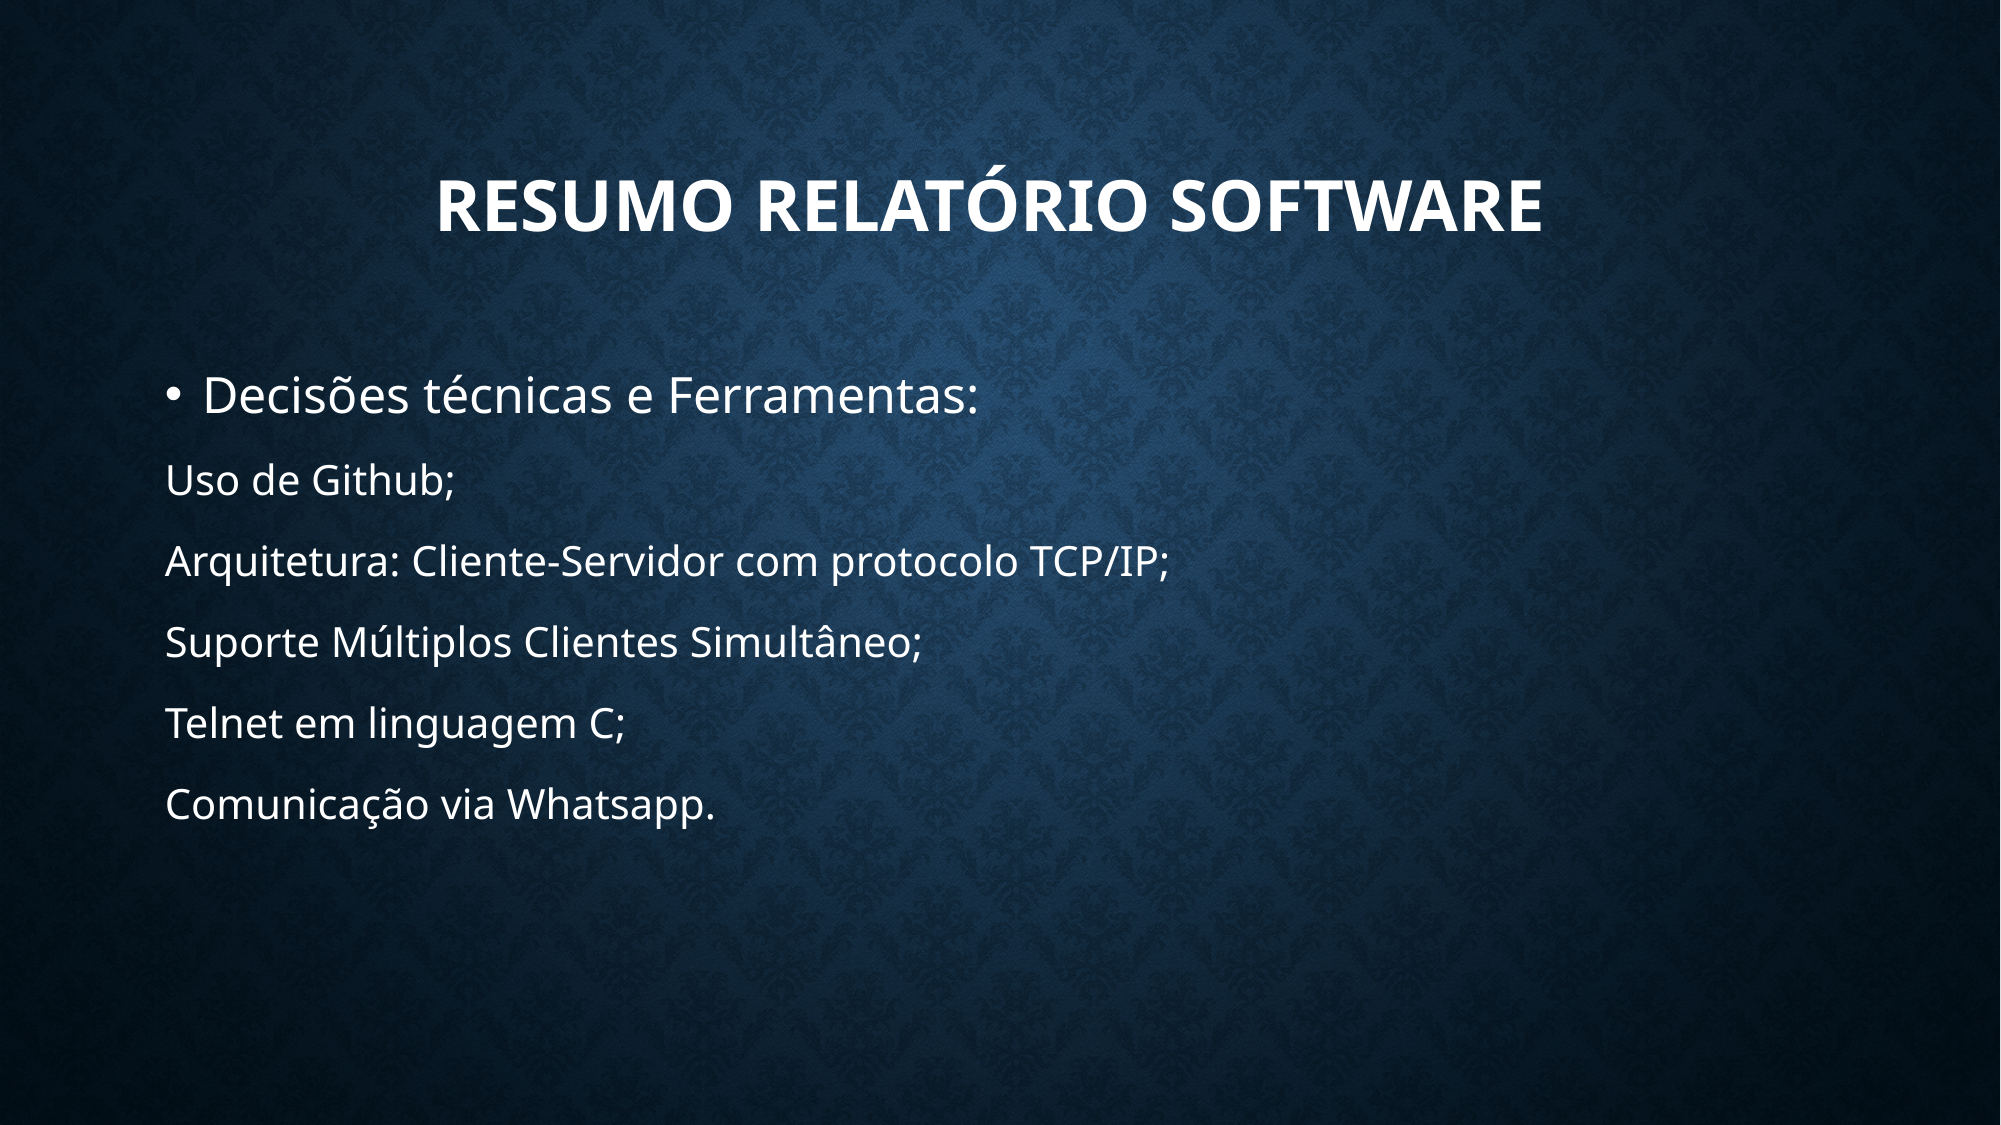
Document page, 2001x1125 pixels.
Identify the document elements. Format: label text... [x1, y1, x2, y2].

list Decisões técnicas e Ferramentas: Uso de Github; Arquitetura: Cliente-Servidor com protocolo TCP/IP; Suporte Múltiplos Clientes Simultâneo; Telnet em linguagem C; Comunicação via Whatsapp. [149, 343, 1849, 950]
title Resumo Relatório Software [149, 99, 1849, 318]
